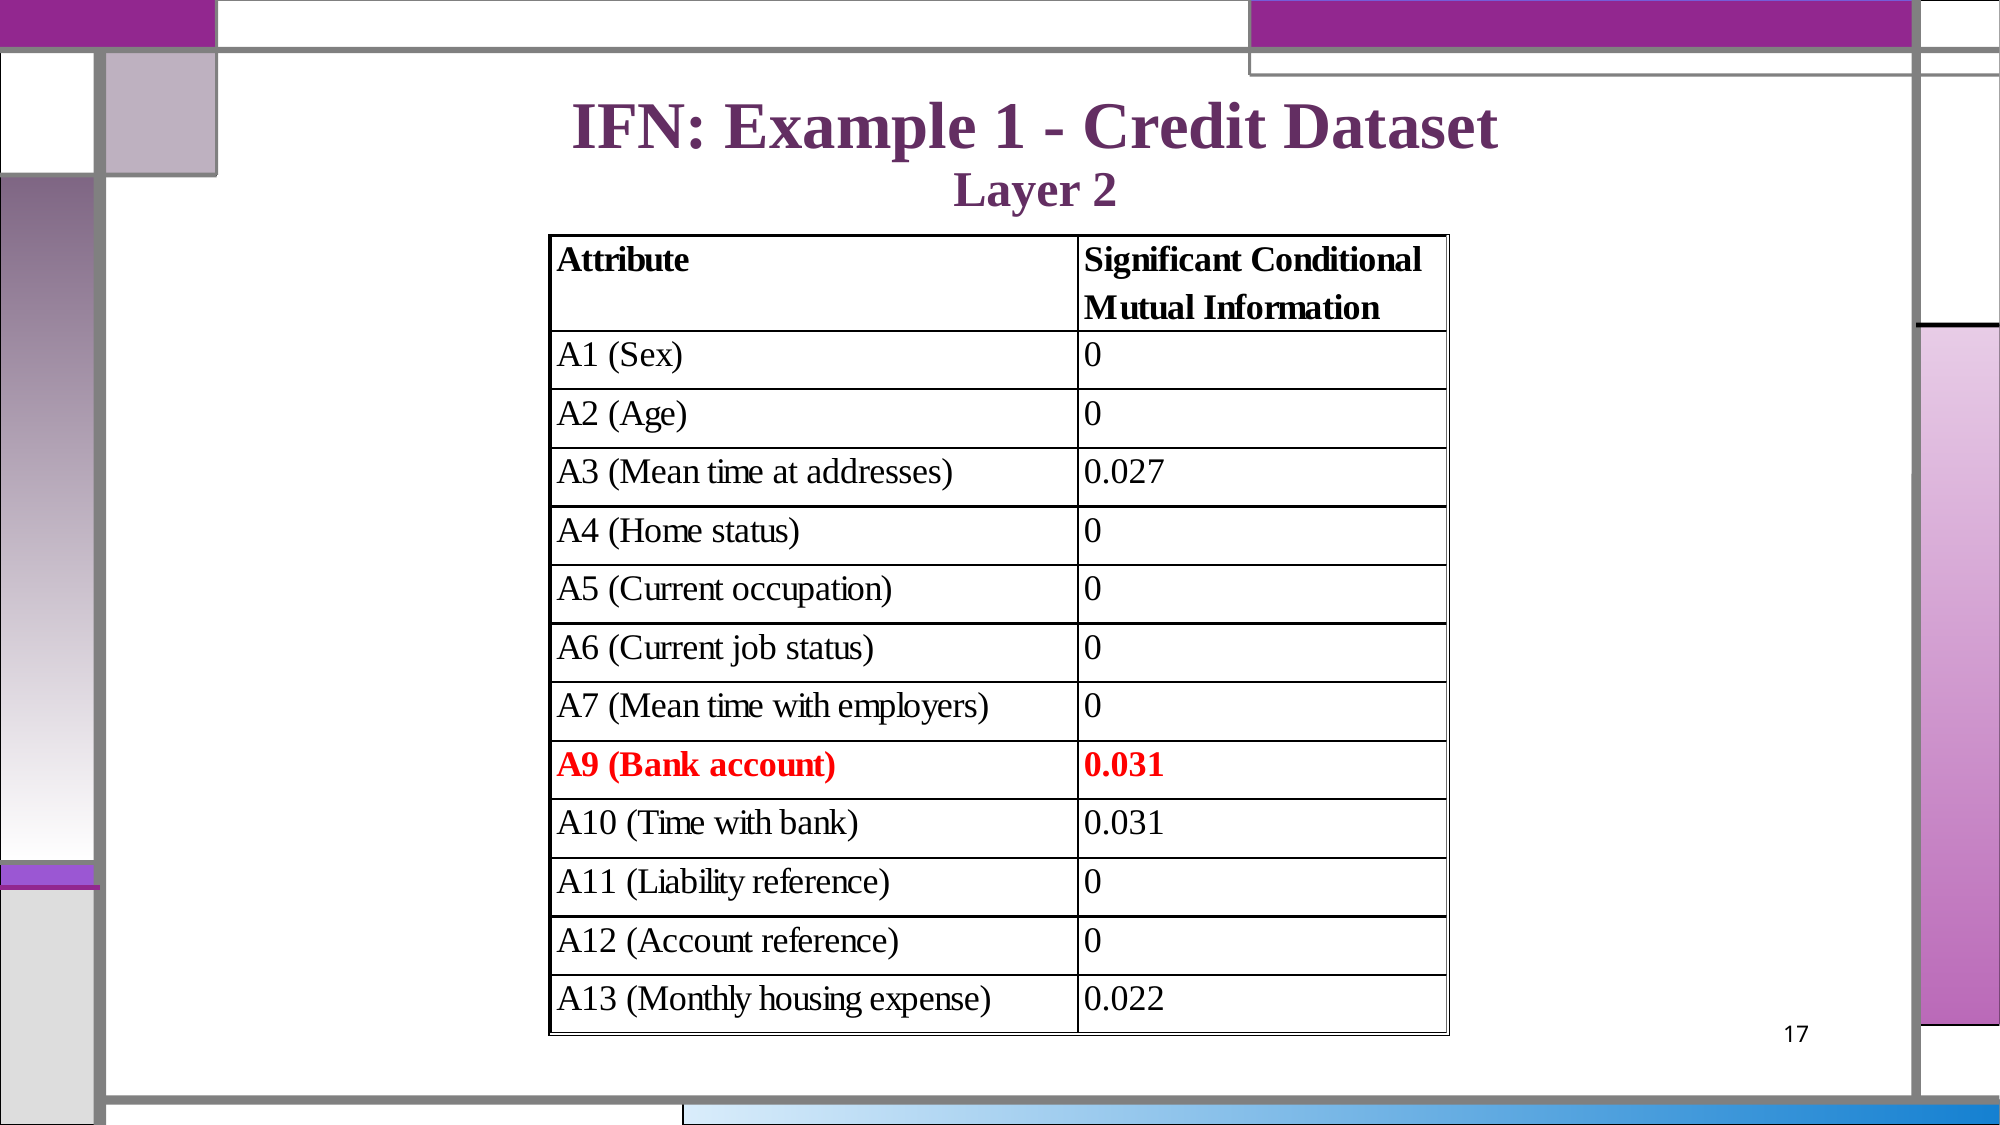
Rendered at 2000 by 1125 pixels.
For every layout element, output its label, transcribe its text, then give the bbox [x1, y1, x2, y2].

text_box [549, 235, 1449, 1035]
slide_number 17 [1662, 1012, 1825, 1058]
title IFN: Example 1 - Credit Dataset Layer 2 [247, 37, 1823, 225]
